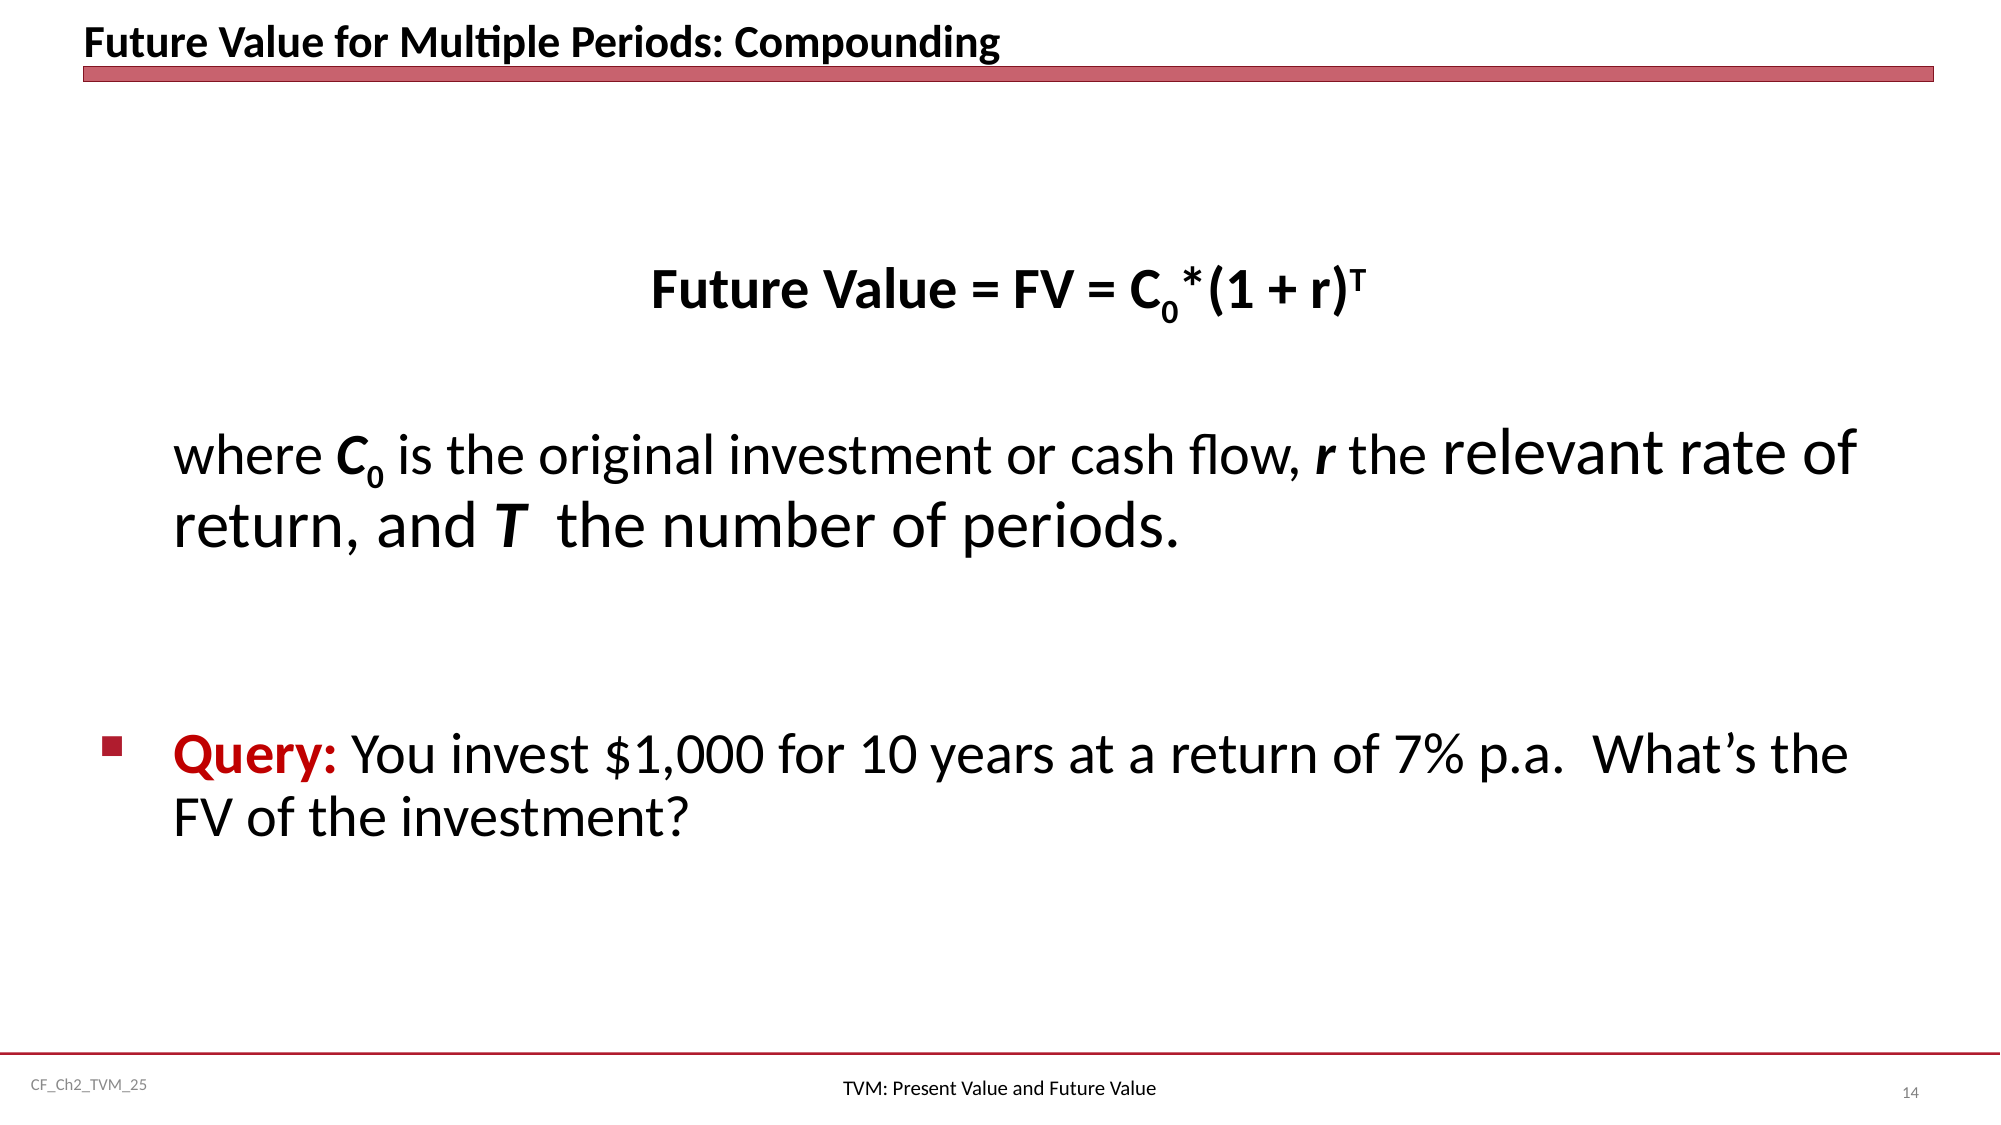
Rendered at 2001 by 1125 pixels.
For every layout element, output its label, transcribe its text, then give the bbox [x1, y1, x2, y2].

list Future Value = FV = C0*(1 + r)T where C0 is the original investment or cash flow, r the relevant rate of return, and T the number of periods. Query: You invest $1,000 for 10 years at a return of 7% p.a. What’s the FV of the investment? [83, 87, 1934, 1041]
title Future Value for Multiple Periods: Compounding [83, 6, 1935, 67]
footer TVM: Present Value and Future Value [683, 1056, 1317, 1117]
slide_number 14 [1834, 1061, 1934, 1122]
